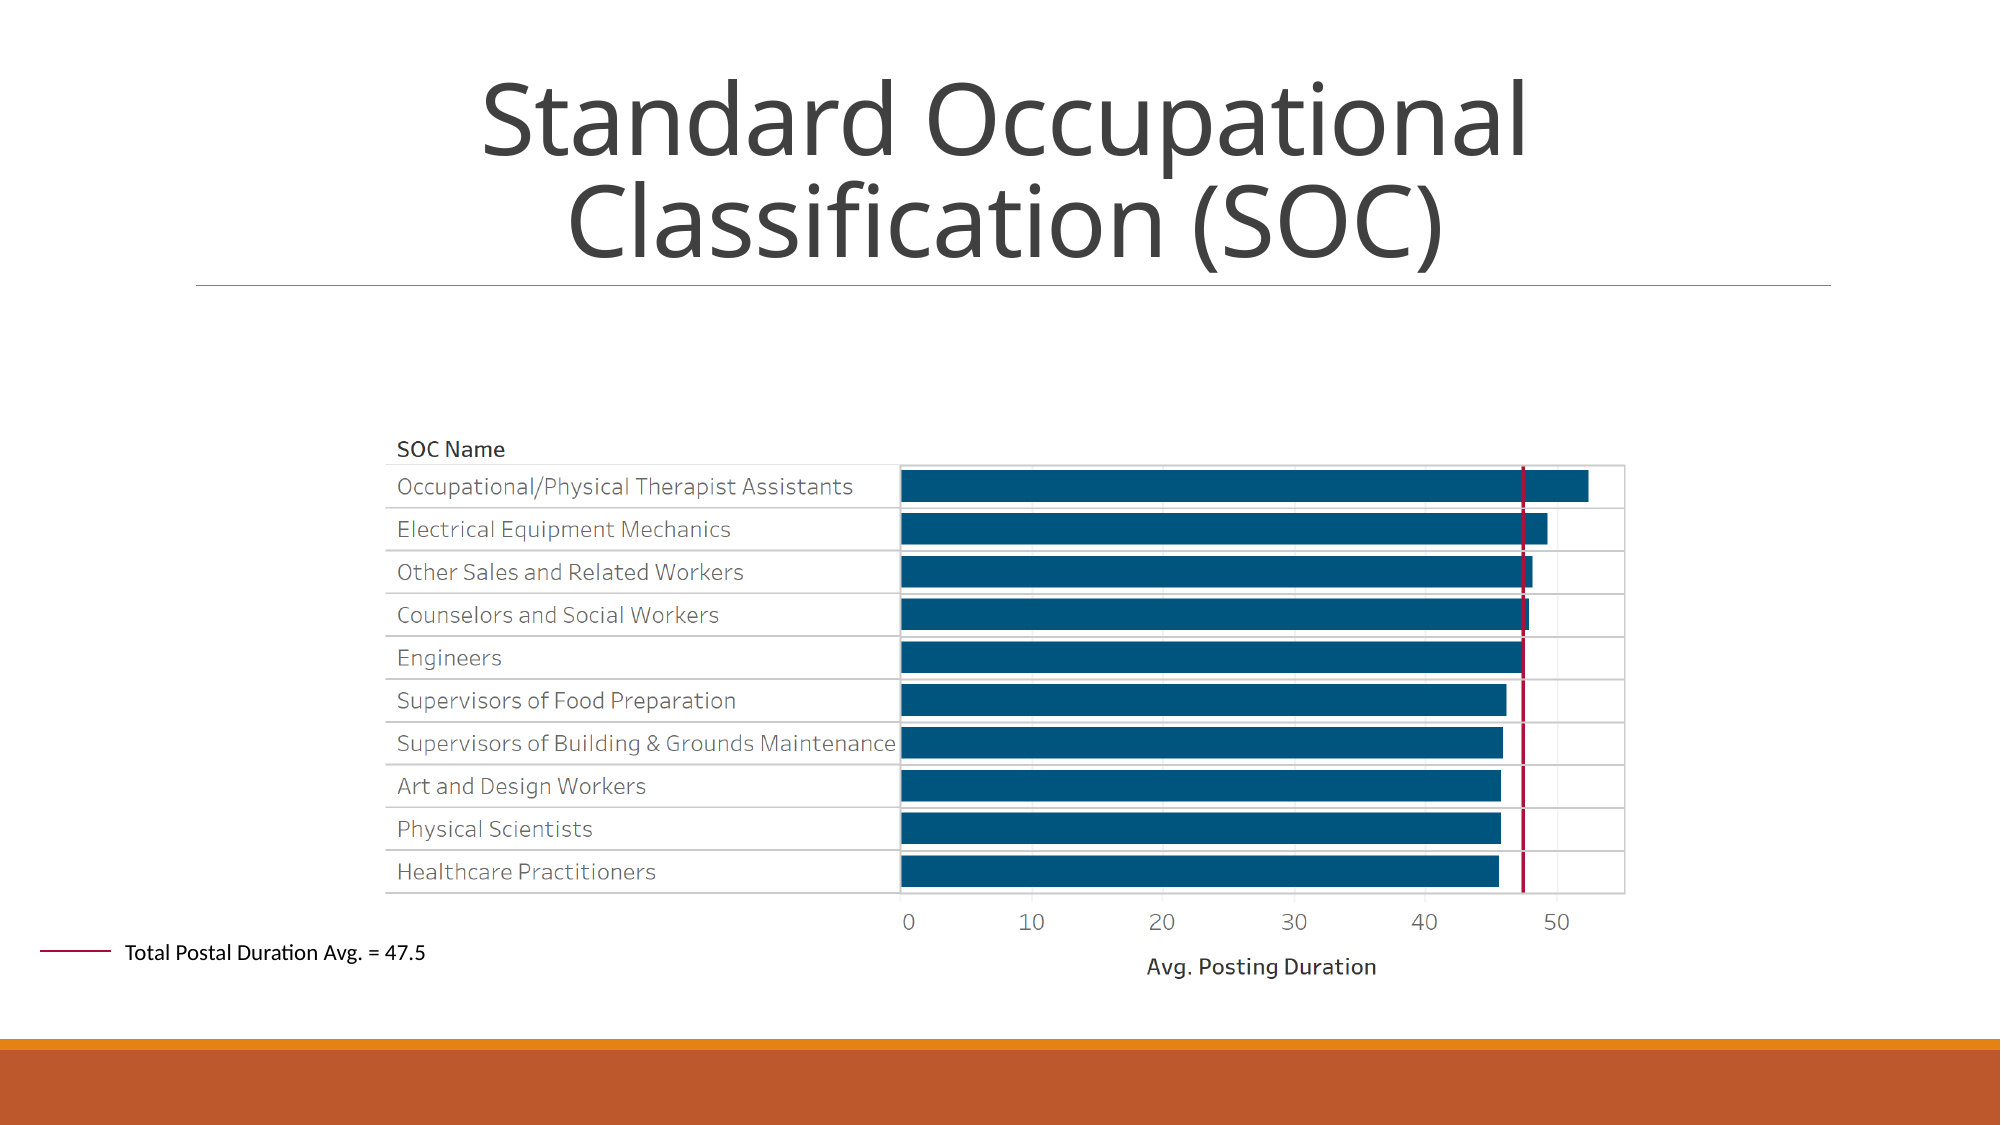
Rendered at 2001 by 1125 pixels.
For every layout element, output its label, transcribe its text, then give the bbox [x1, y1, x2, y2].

text_box Total Postal Duration Avg. = 47.5 [110, 929, 372, 972]
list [375, 428, 1634, 1005]
title Standard Occupational Classification (SOC) [180, 47, 1830, 285]
